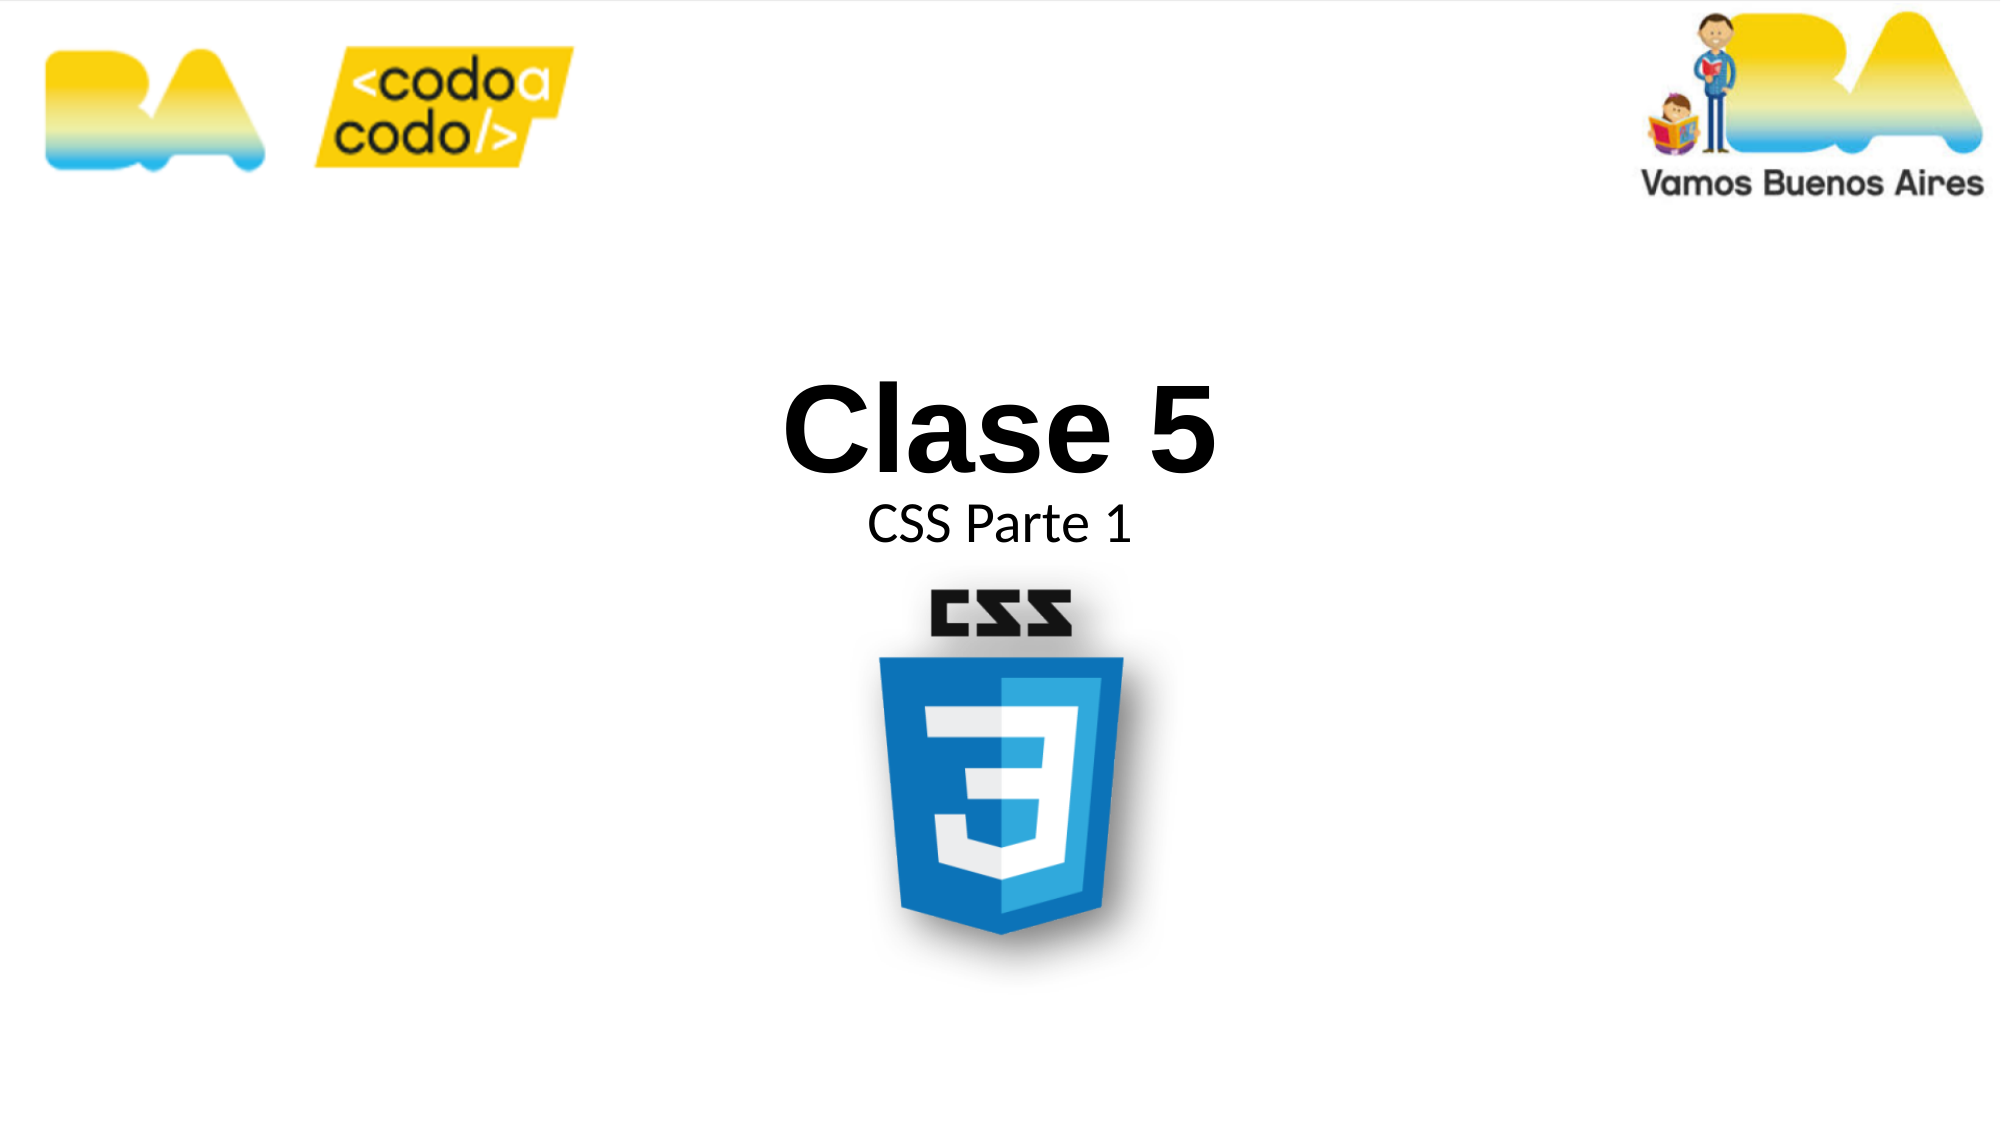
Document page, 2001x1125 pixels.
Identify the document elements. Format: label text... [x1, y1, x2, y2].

title Clase 5 [0, 322, 2000, 476]
text_box CSS Parte 1 [0, 476, 2000, 562]
picture [0, 0, 2001, 1125]
